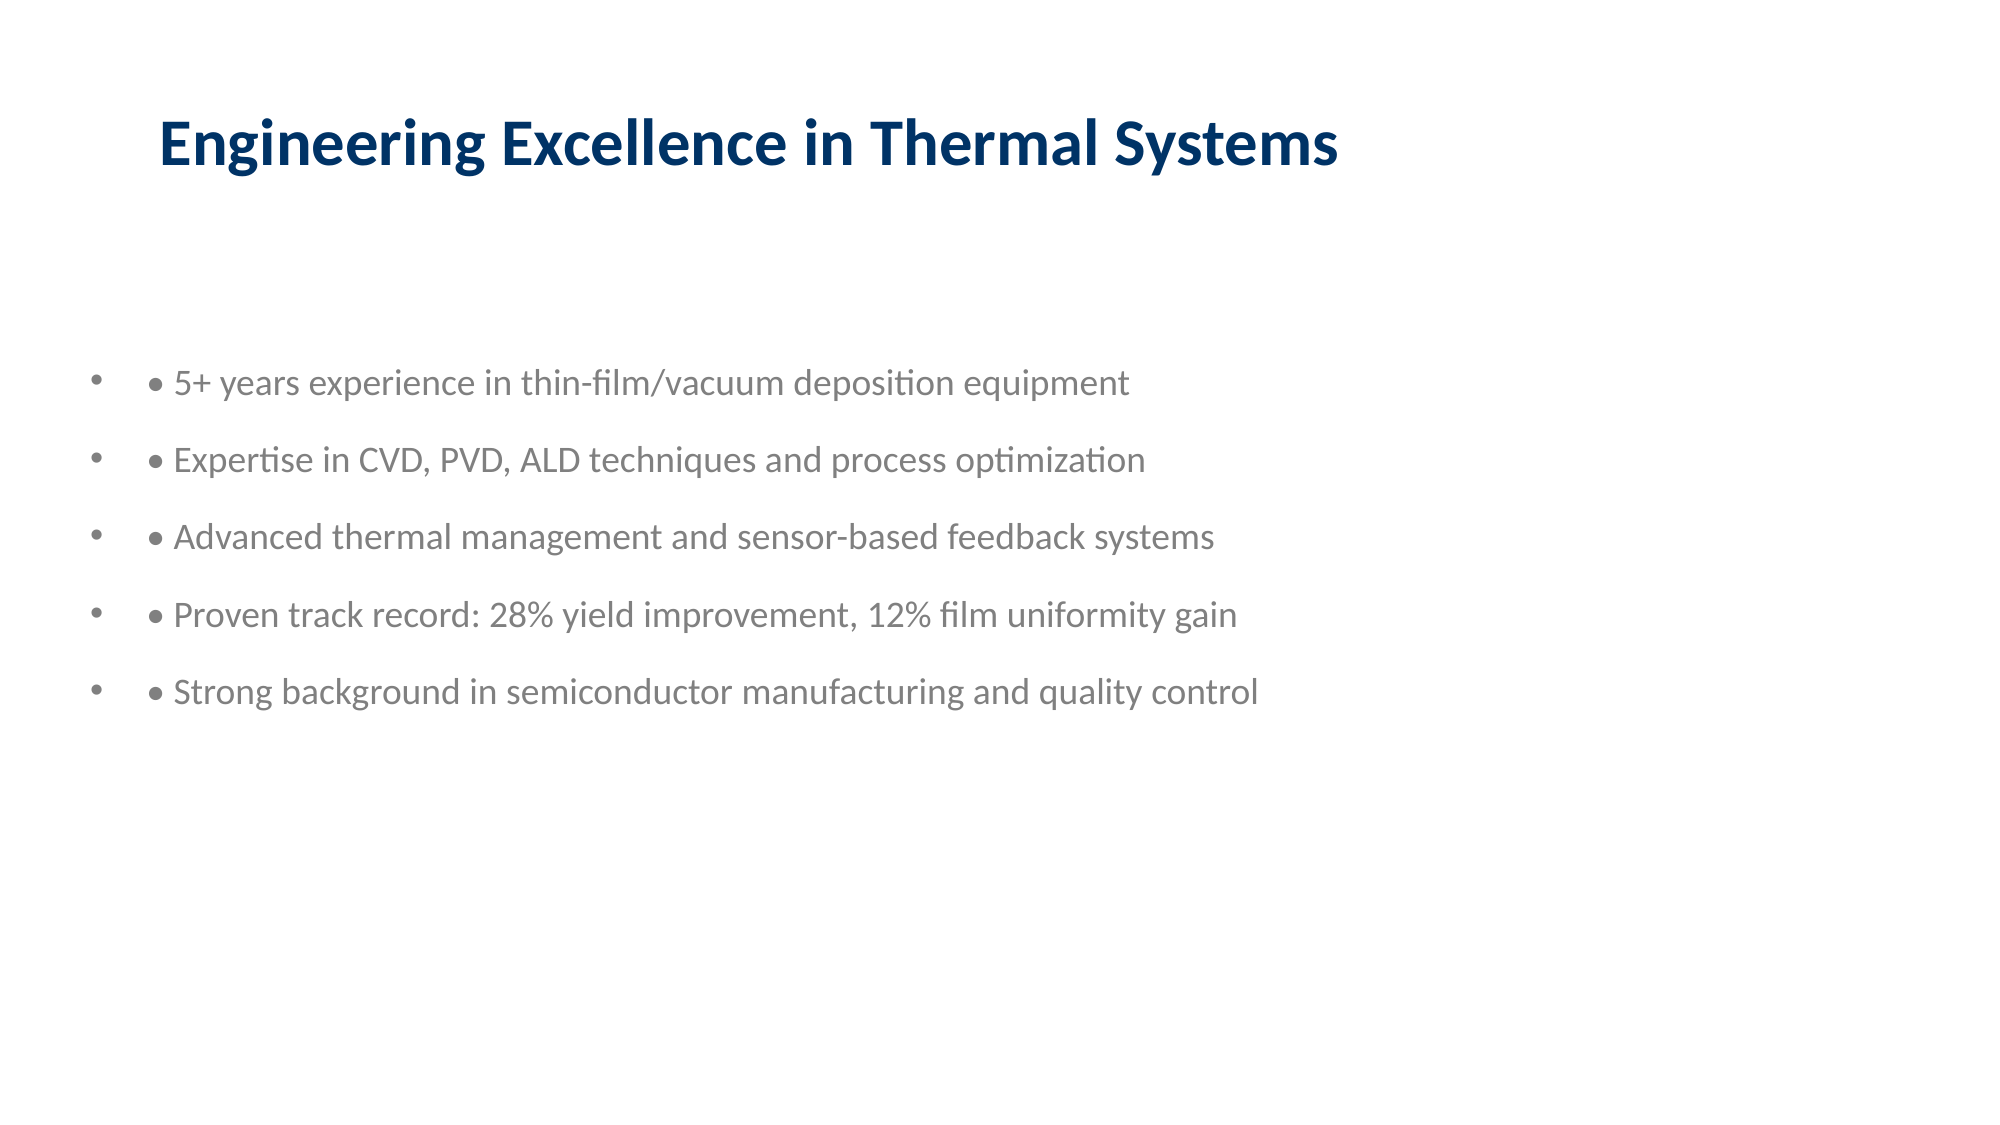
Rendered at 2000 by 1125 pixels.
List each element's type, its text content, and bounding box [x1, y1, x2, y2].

list • 5+ years experience in thin-film/vacuum deposition equipment • Expertise in CVD, PVD, ALD techniques and process optimization • Advanced thermal management and sensor-based feedback systems • Proven track record: 28% yield improvement, 12% film uniformity gain • Strong background in semiconductor manufacturing and quality control [75, 262, 1425, 1005]
title Engineering Excellence in Thermal Systems [75, 45, 1425, 233]
